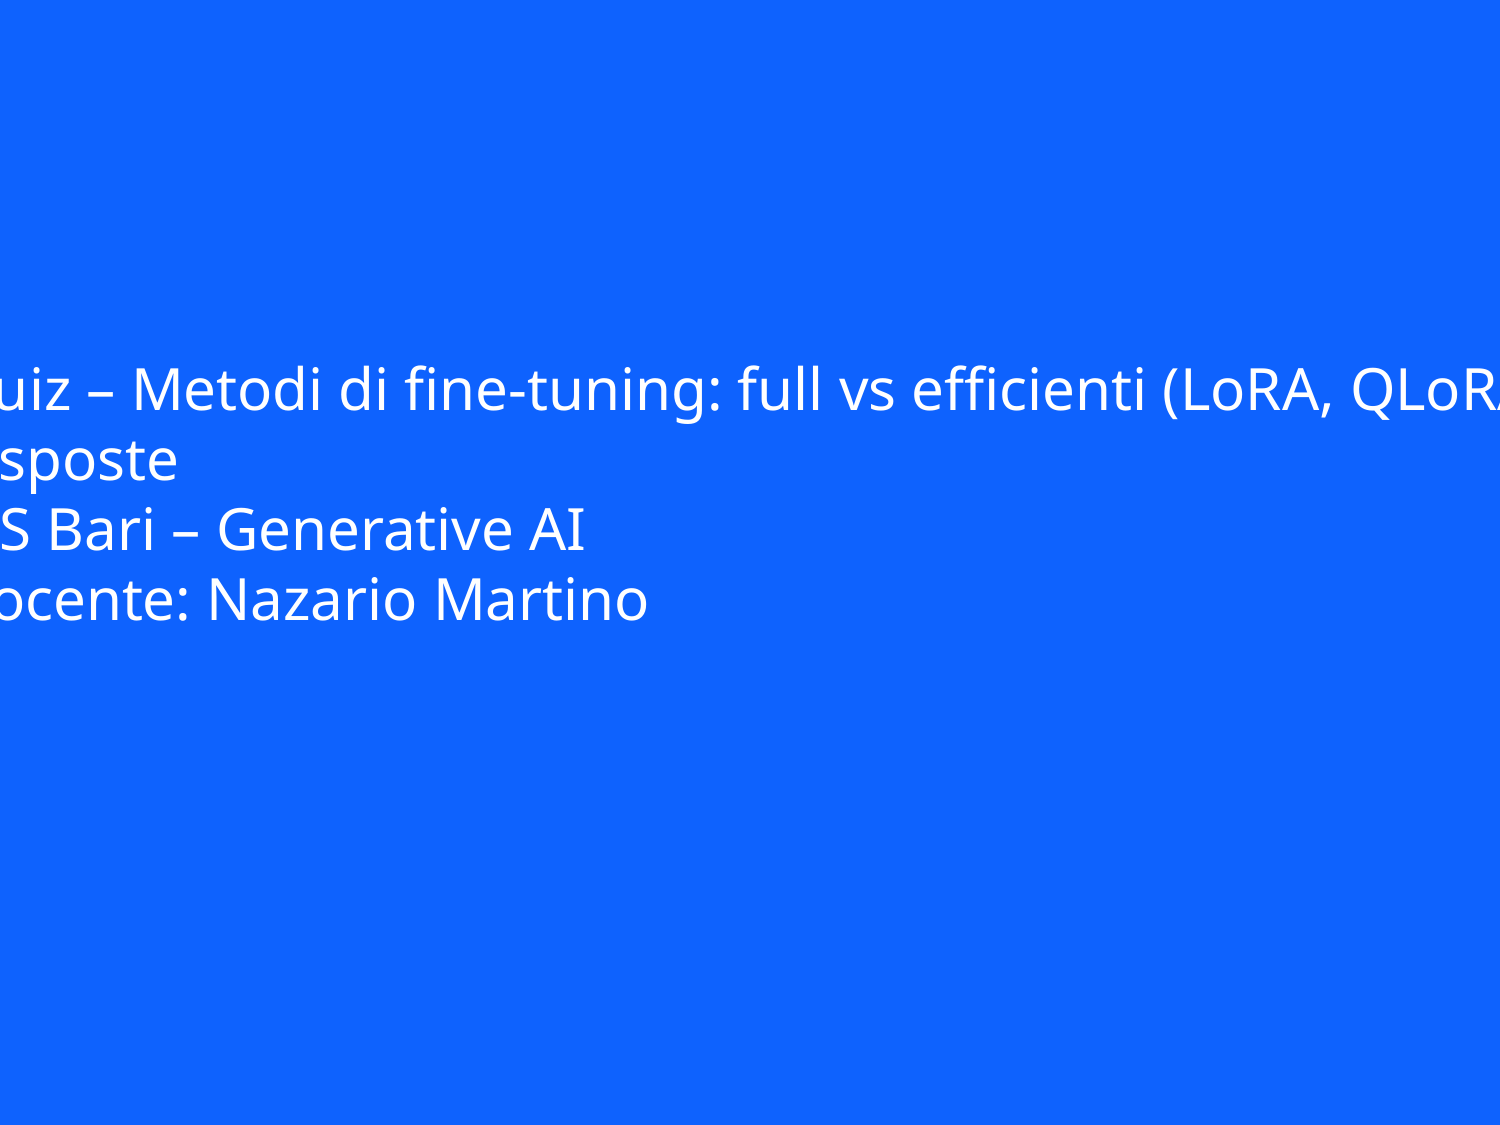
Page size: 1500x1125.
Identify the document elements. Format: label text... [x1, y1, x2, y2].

text_box Quiz – Metodi di fine-tuning: full vs efficienti (LoRA, QLoRA) Risposte ITS Bari – Generative AI Docente: Nazario Martino [0, 299, 1500, 640]
